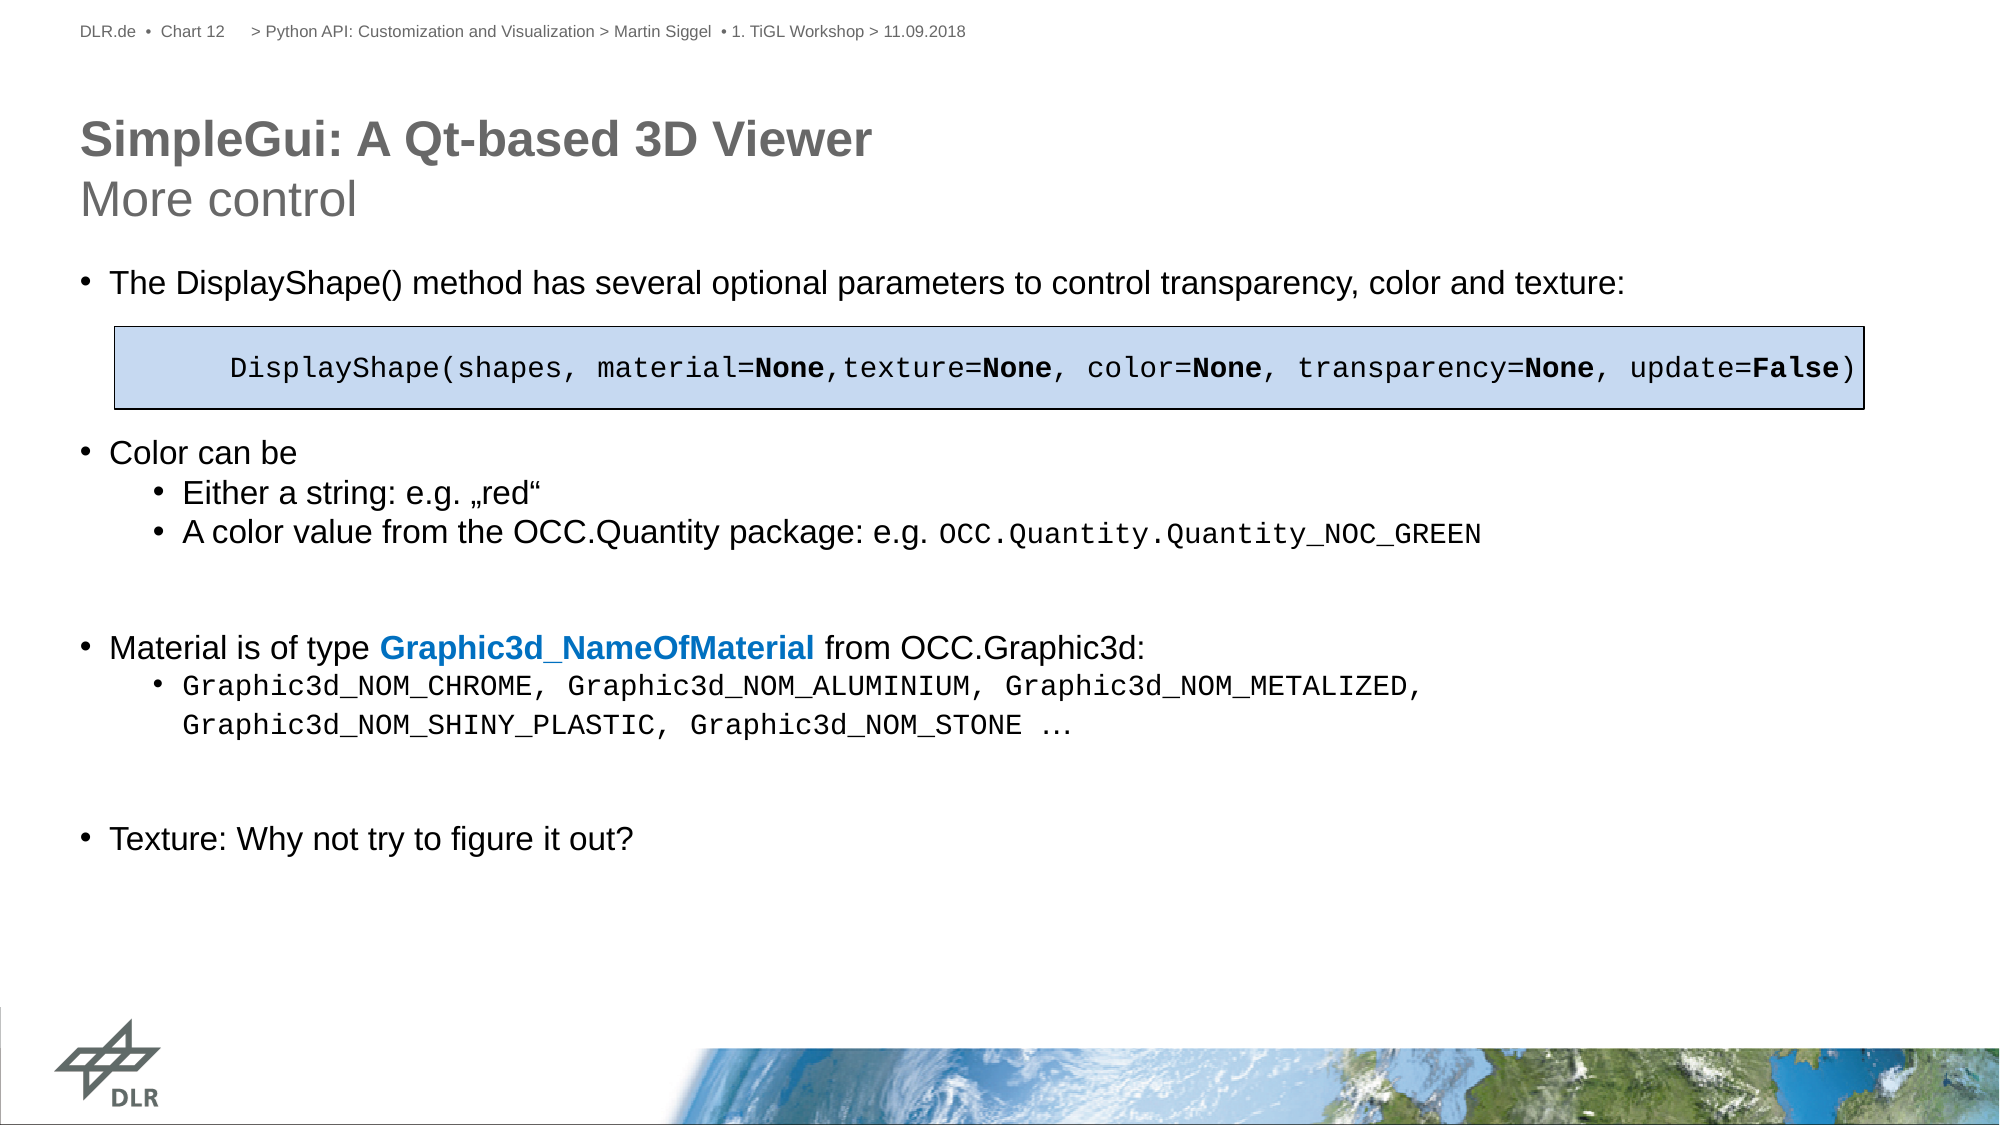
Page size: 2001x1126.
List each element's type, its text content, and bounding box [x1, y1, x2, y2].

title SimpleGui: A Qt-based 3D Viewer More control [79, 106, 1921, 228]
slide_number DLR.de • Chart 12 [79, 20, 251, 45]
footer > Python API: Customization and Visualization > Martin Siggel • 1. TiGL Workshop > 11.09.2018 [251, 20, 1921, 45]
list The DisplayShape() method has several optional parameters to control transparency, color and texture: DisplayShape(shapes, material=None,texture=None, color=None, transparency=None, update=False) Color can be Either a string: e.g. „red“ A color value from the OCC.Quantity package: e.g. OCC.Quantity.Quantity_NOC_GREEN Material is of type Graphic3d_NameOfMaterial from OCC.Graphic3d: Graphic3d_NOM_CHROME, Graphic3d_NOM_ALUMINIUM, Graphic3d_NOM_METALIZED, Graphic3d_NOM_SHINY_PLASTIC, Graphic3d_NOM_STONE … Texture: Why not try to figure it out? [79, 261, 1921, 973]
picture [0, 1007, 2000, 1125]
